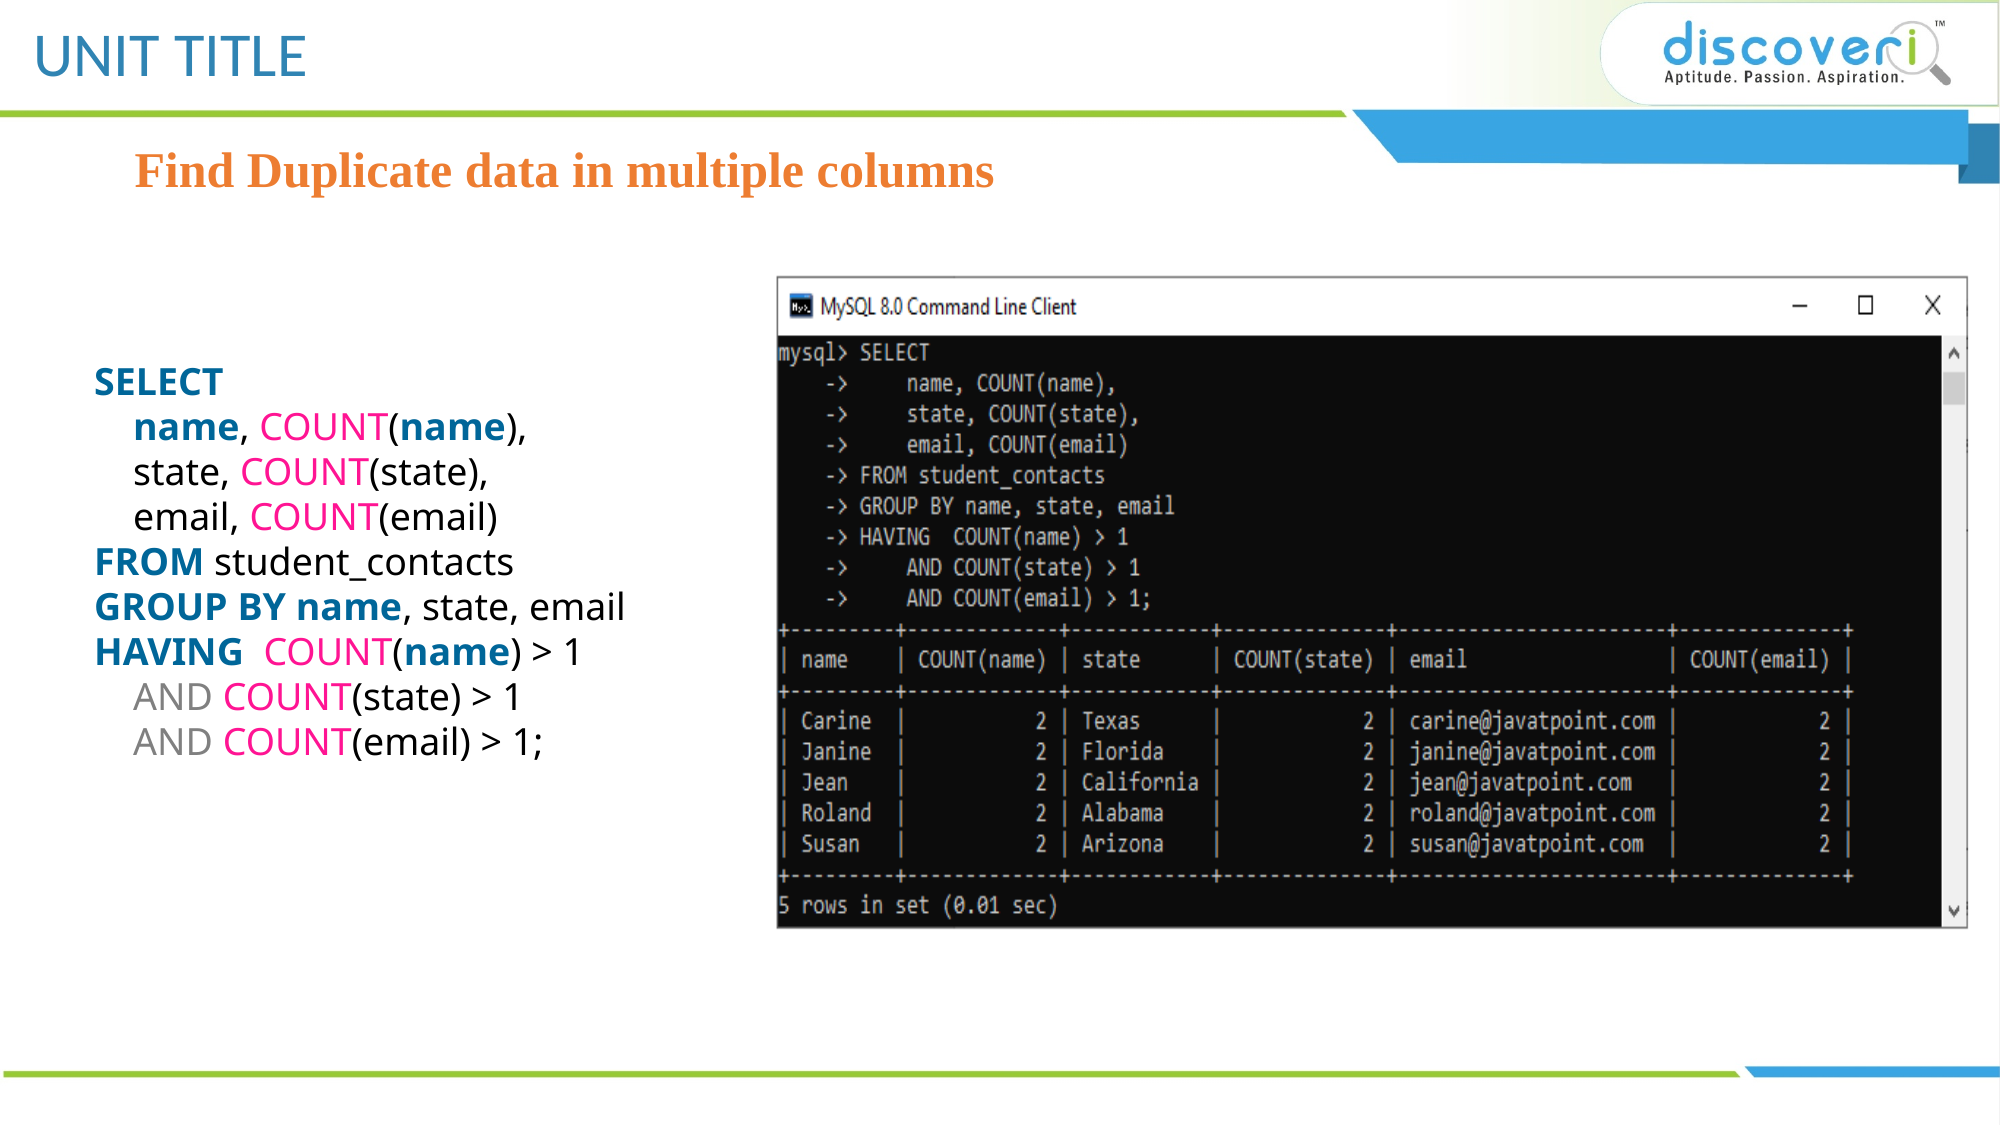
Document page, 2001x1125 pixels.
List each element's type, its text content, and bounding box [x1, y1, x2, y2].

text_box SELECT name, COUNT(name), state, COUNT(state), email, COUNT(email) FROM student_contacts GROUP BY name, state, email HAVING COUNT(name) > 1 AND COUNT(state) > 1 AND COUNT(email) > 1; [79, 350, 771, 771]
picture [0, 0, 2000, 1125]
list Find Duplicate data in multiple columns [119, 136, 1338, 204]
